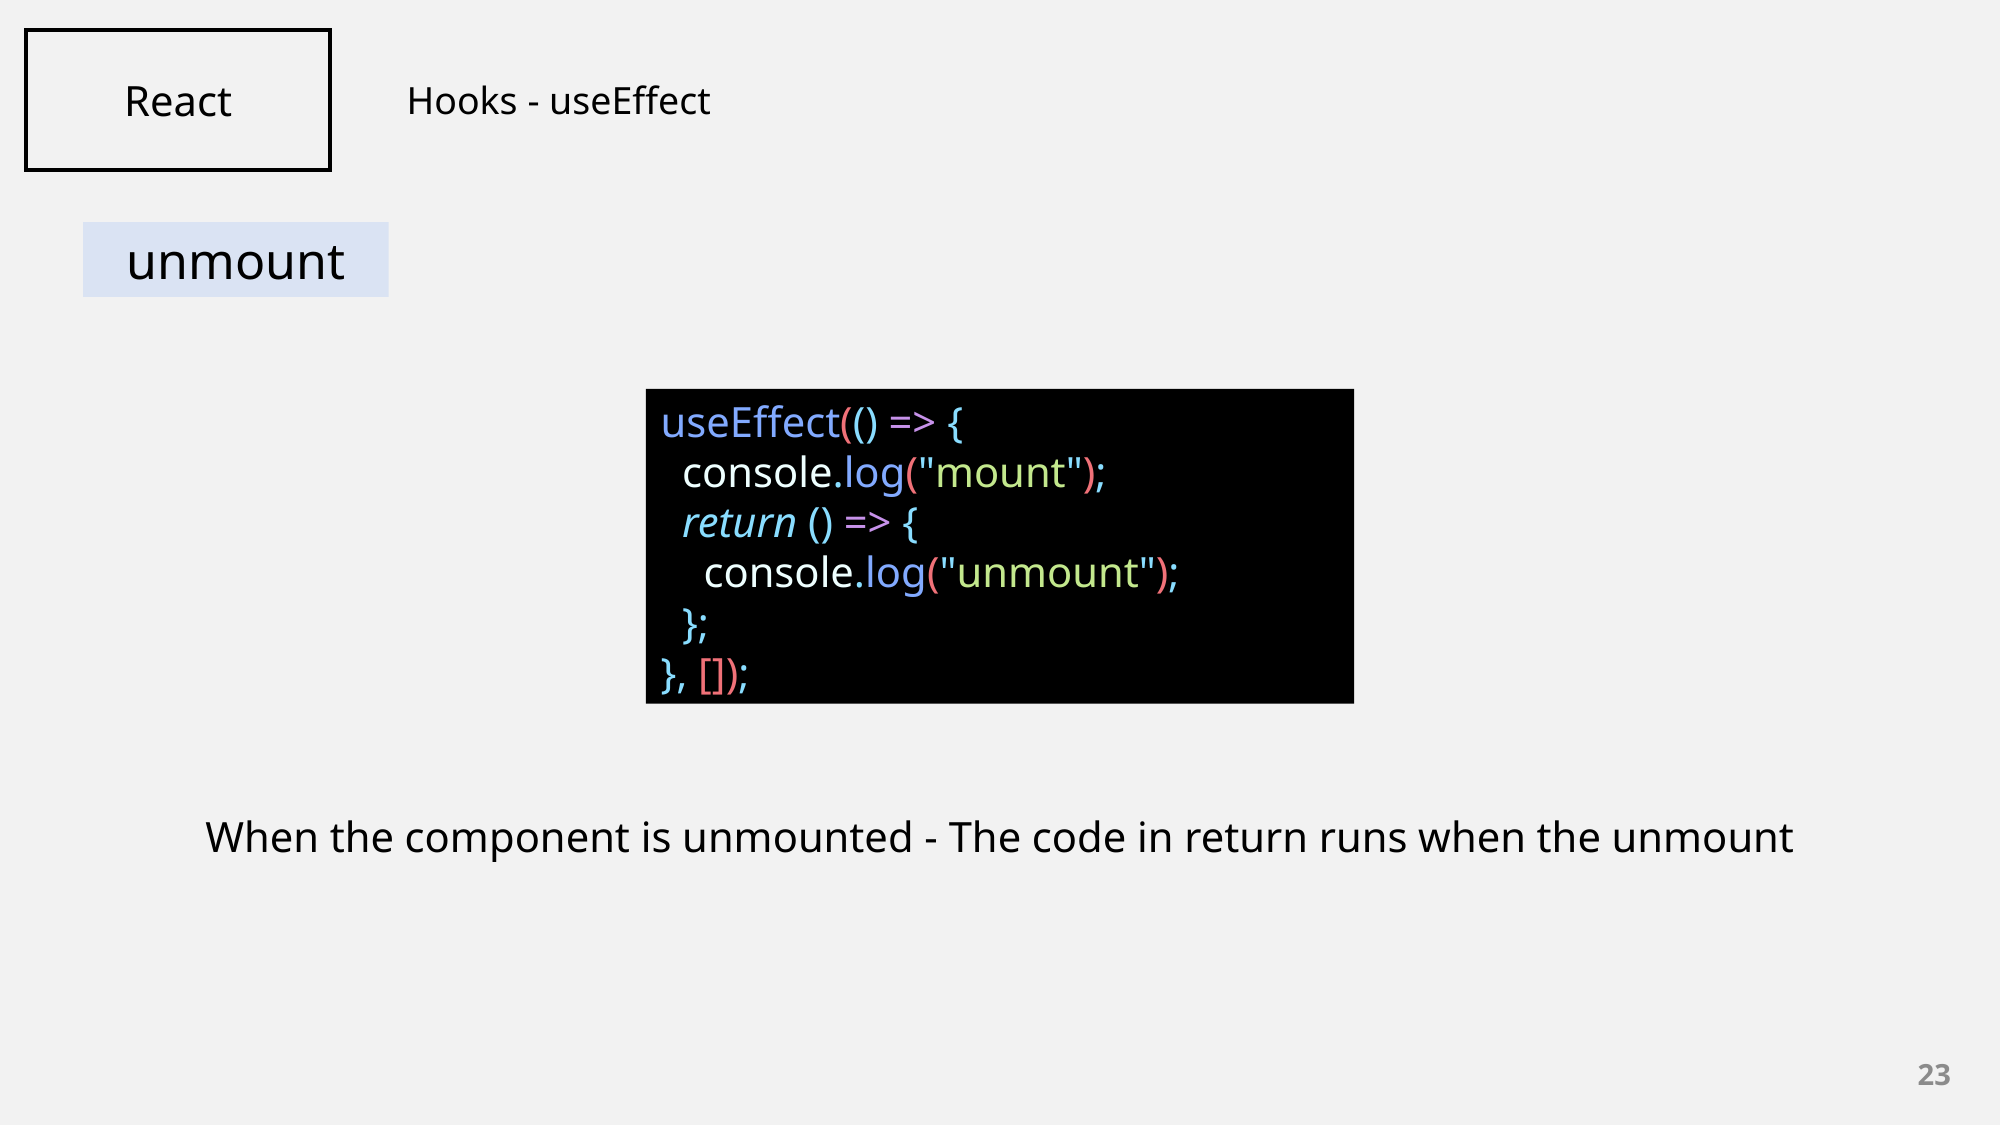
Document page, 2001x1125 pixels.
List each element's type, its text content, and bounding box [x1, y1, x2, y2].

text_box Hooks - useEffect [391, 69, 938, 129]
slide_number 23 [1897, 1046, 1972, 1107]
text_box When the component is unmounted - The code in return runs when the unmount [170, 802, 1830, 868]
text_box unmount [83, 222, 389, 297]
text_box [26, 29, 330, 171]
text_box useEffect(() => { console.log("mount"); return () => { console.log("unmount"); }; }, []); [645, 388, 1355, 704]
